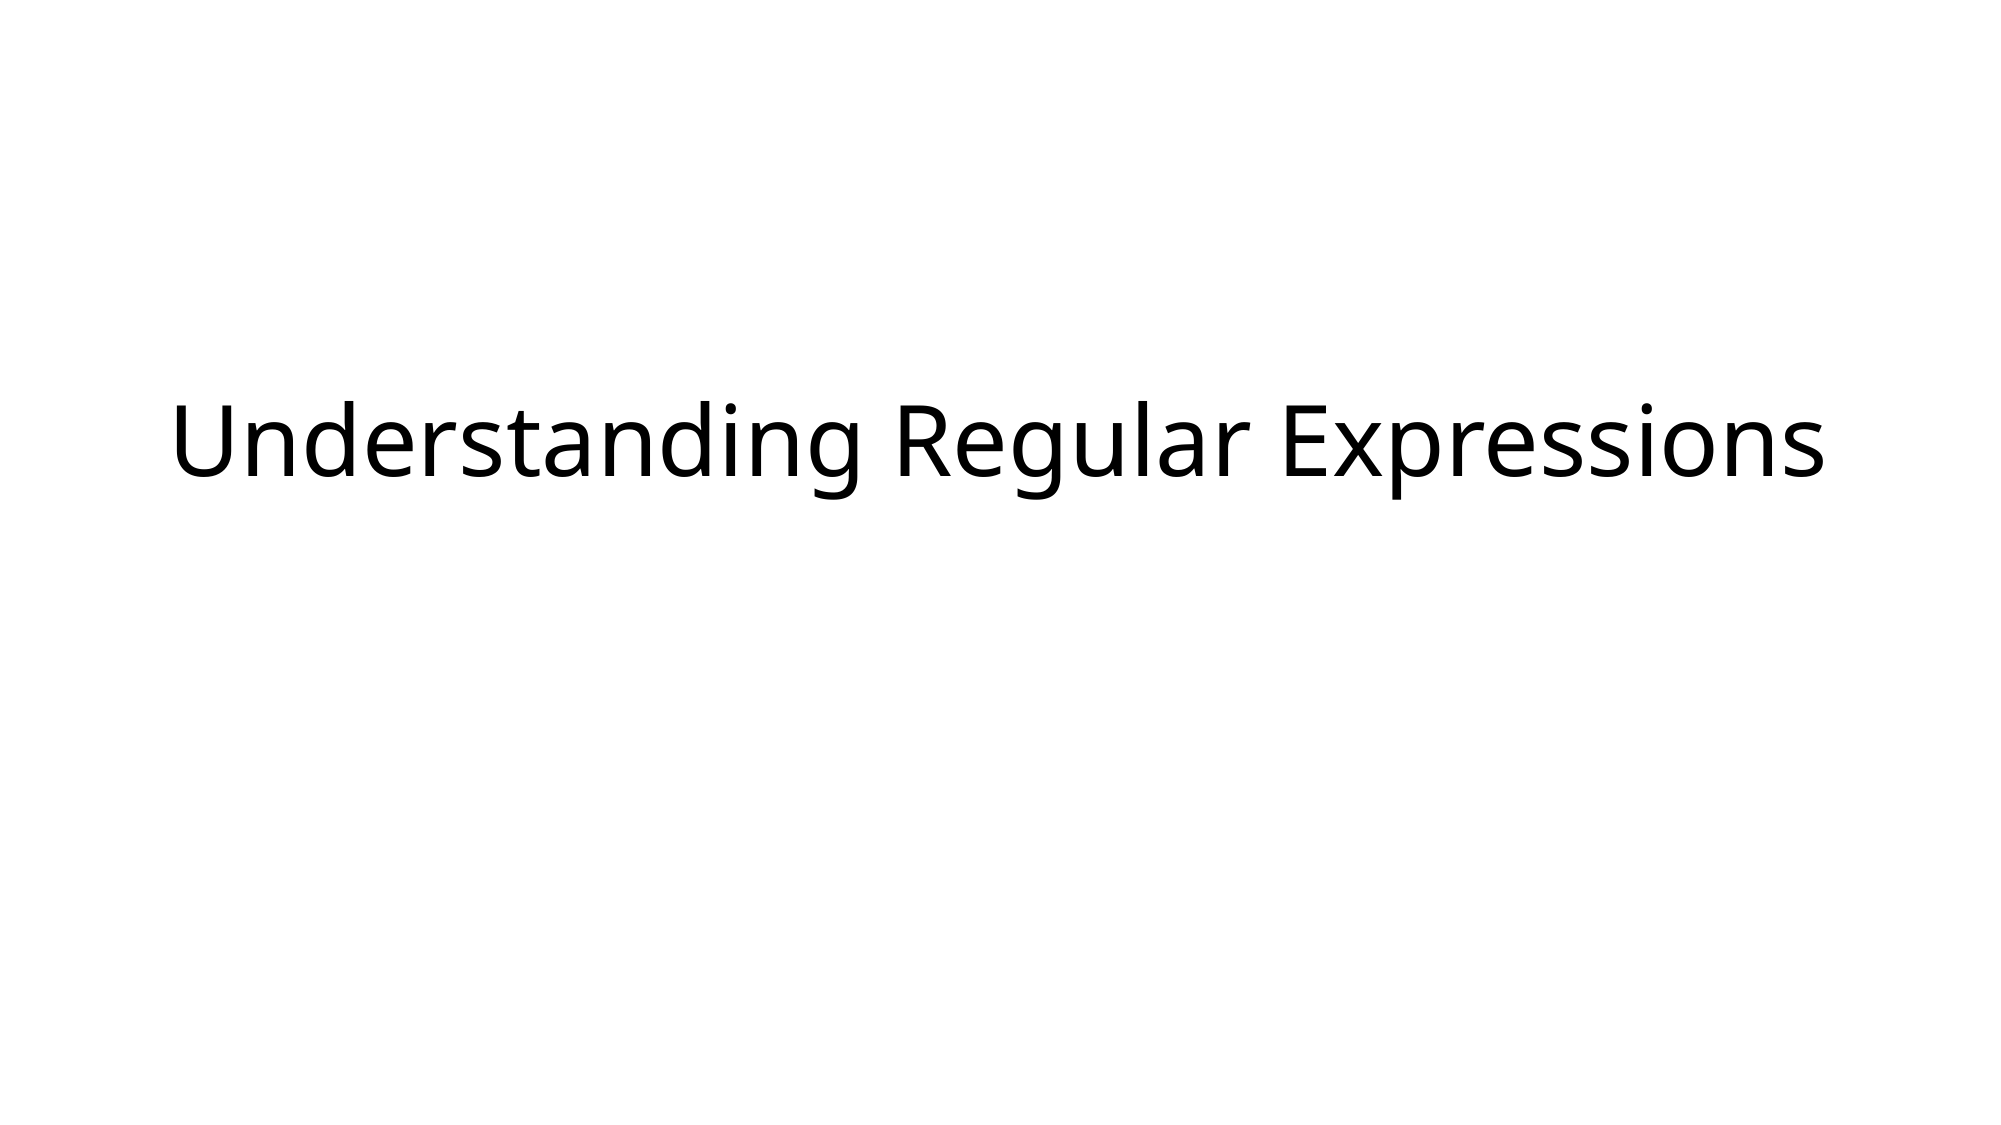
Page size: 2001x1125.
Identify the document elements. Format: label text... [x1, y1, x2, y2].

title Understanding Regular Expressions [136, 280, 1862, 506]
